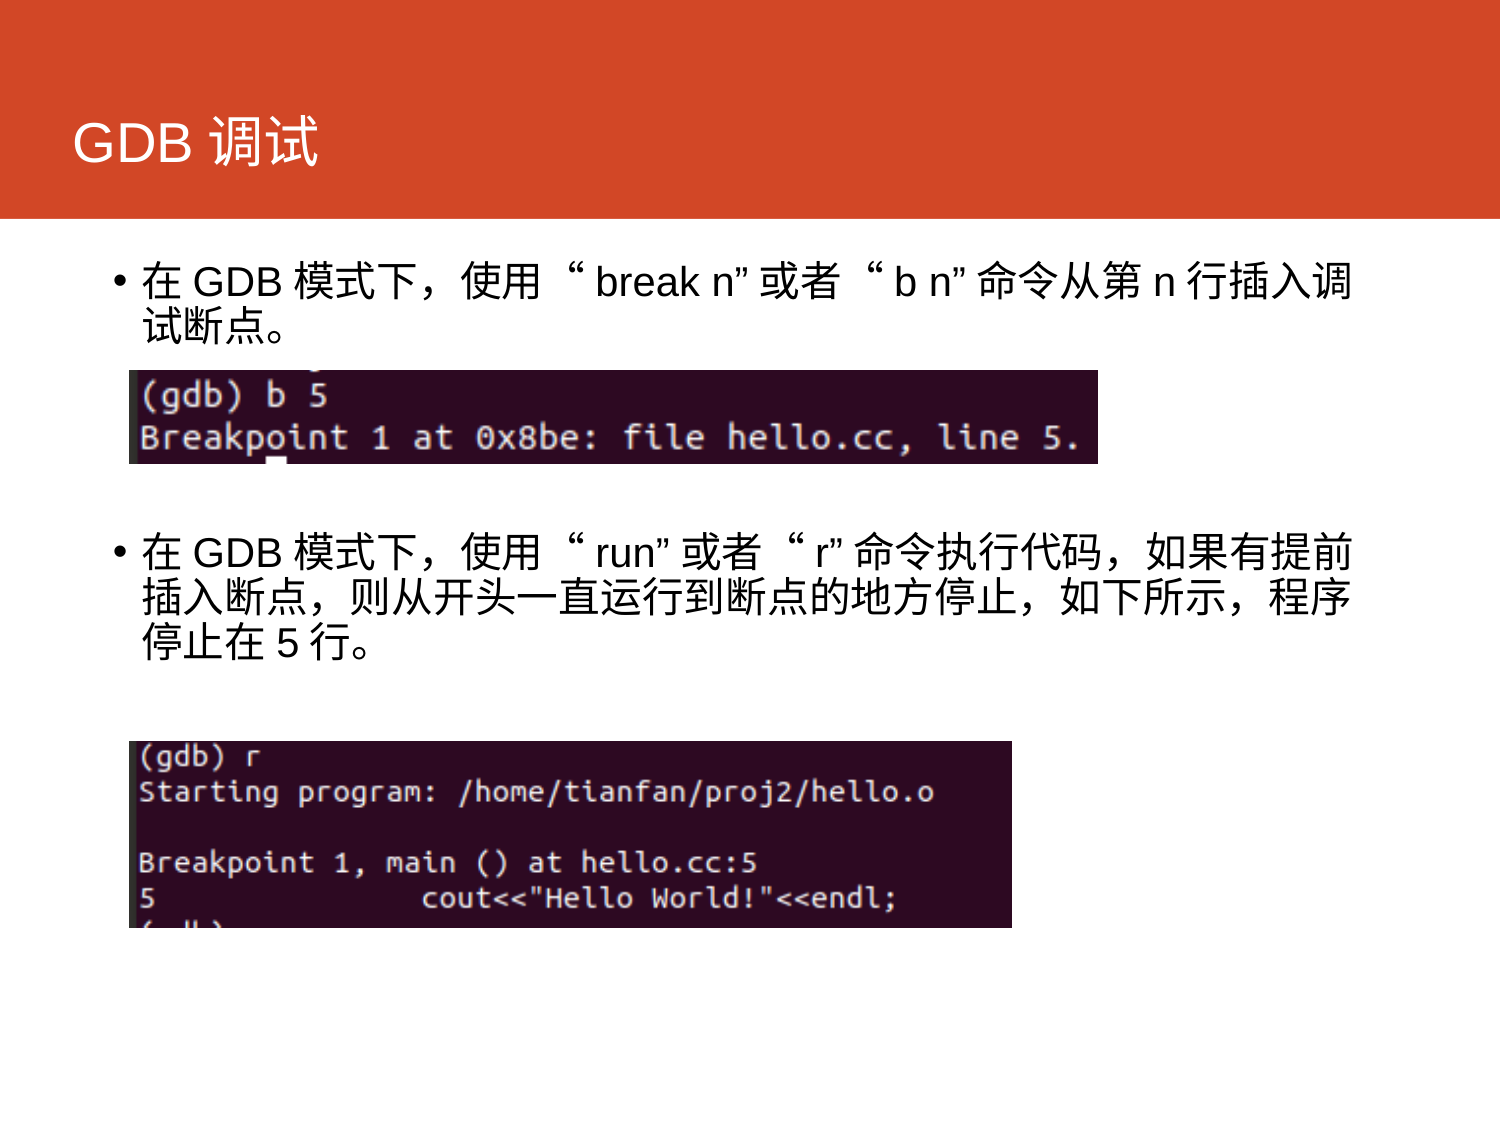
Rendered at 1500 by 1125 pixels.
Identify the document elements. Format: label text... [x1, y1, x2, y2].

picture [129, 370, 1098, 464]
title GDB调试 [57, 86, 979, 182]
picture [129, 741, 1012, 928]
list 在GDB模式下，使用“break n”或者“b n”命令从第n行插入调试断点。 在GDB模式下，使用“run”或者“r”命令执行代码，如果有提前插入断点，则从开头一直运行到断点的地方停止，如下所示，程序停止在5行。 [41, 253, 1378, 1088]
